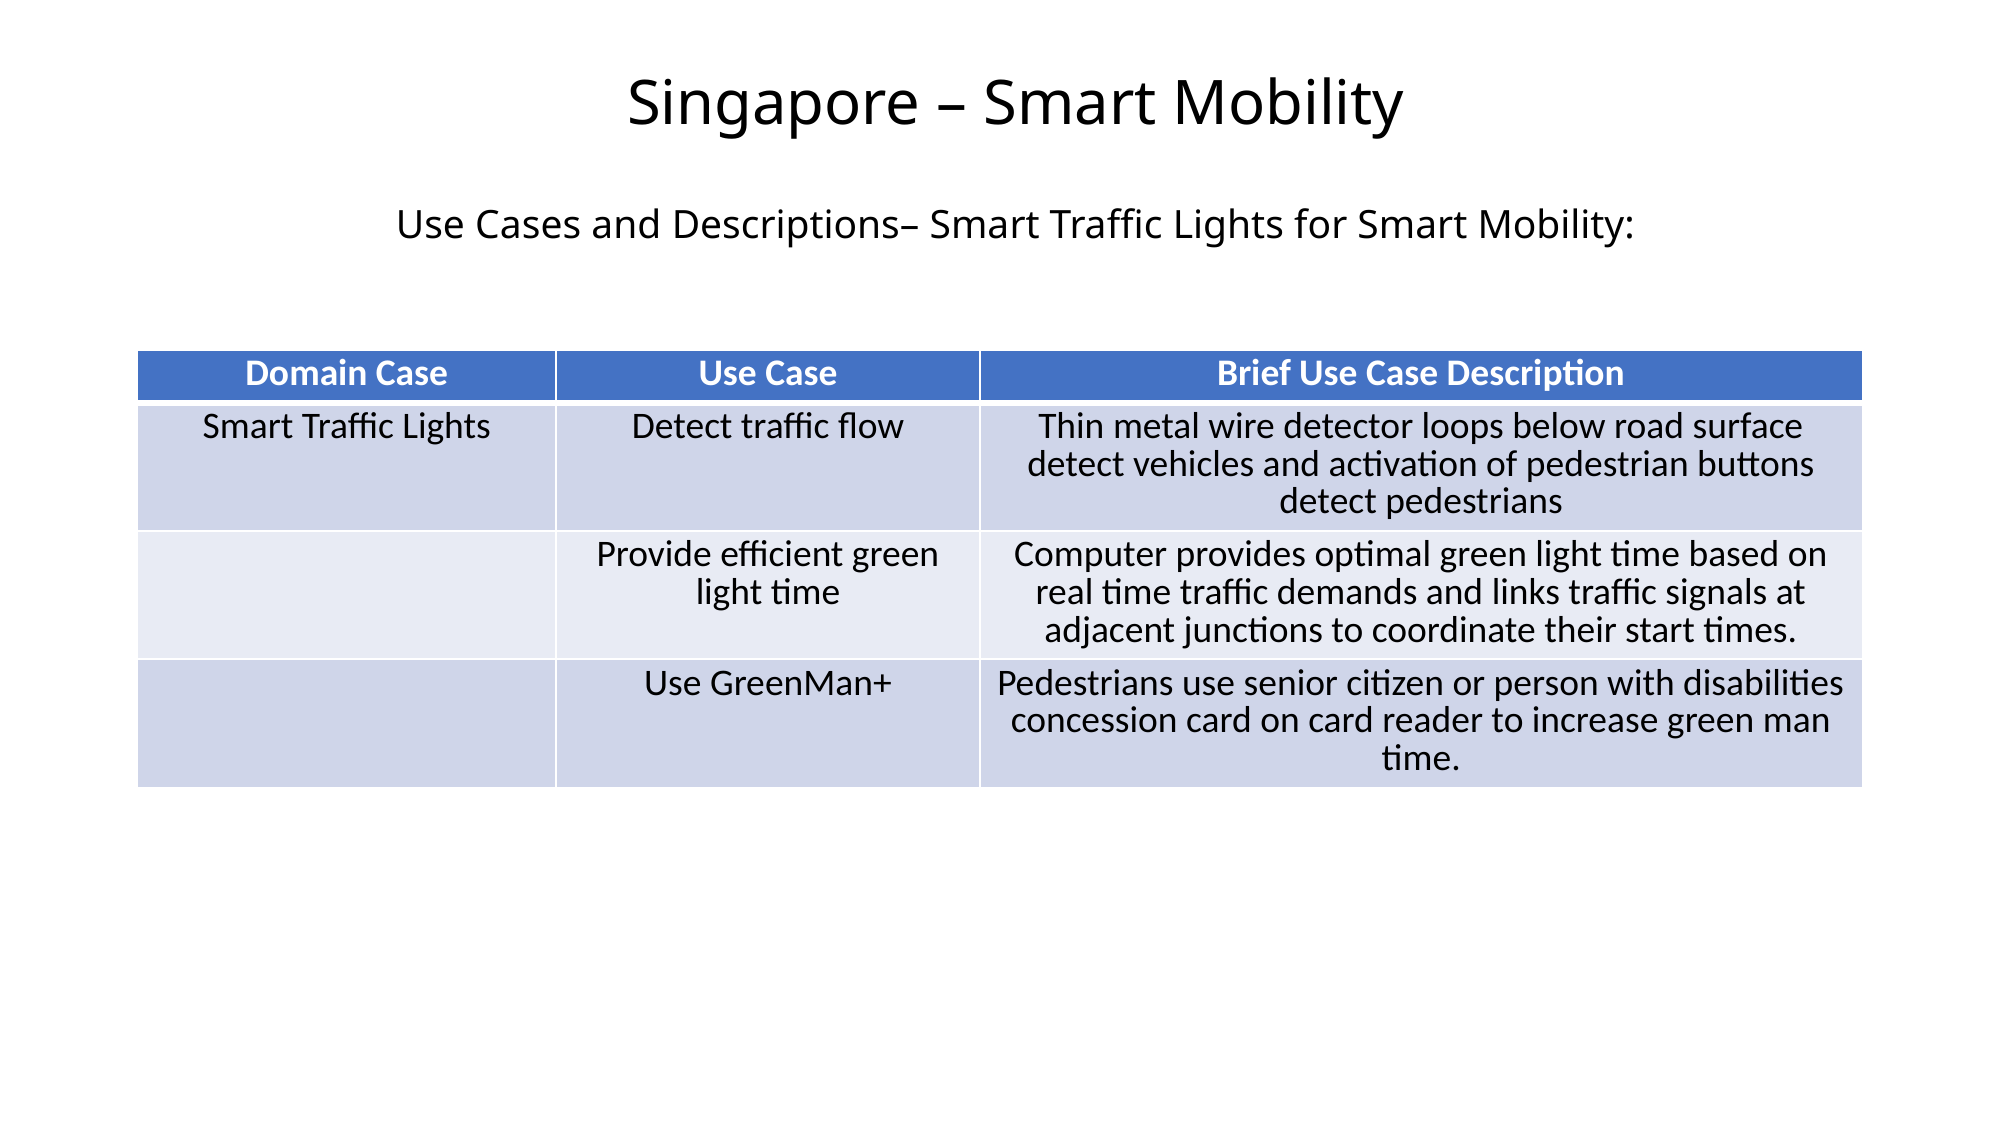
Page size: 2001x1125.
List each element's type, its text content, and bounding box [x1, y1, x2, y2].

table_cell Computer provides optimal green light time based on real time traffic demands and links traffic signals at adjacent junctions to coordinate their start times. [981, 532, 1862, 658]
table_cell Provide efficient green light time [557, 532, 979, 658]
table_cell Pedestrians use senior citizen or person with disabilities concession card on card reader to increase green man time. [981, 660, 1862, 787]
table_header Domain Case [138, 351, 555, 400]
table_cell Thin metal wire detector loops below road surface detect vehicles and activation of pedestrian buttons detect pedestrians [981, 406, 1862, 530]
table_header Use Case [557, 351, 979, 400]
table_header Brief Use Case Description [981, 351, 1862, 400]
table_cell Use GreenMan+ [557, 660, 979, 787]
table_cell [138, 532, 555, 658]
table_cell Detect traffic flow [557, 406, 979, 530]
title Singapore – Smart Mobility Use Cases and Descriptions– Smart Traffic Lights for Smart Mobility: [107, 63, 1924, 395]
table_cell [138, 660, 555, 787]
table_cell Smart Traffic Lights [138, 406, 555, 530]
